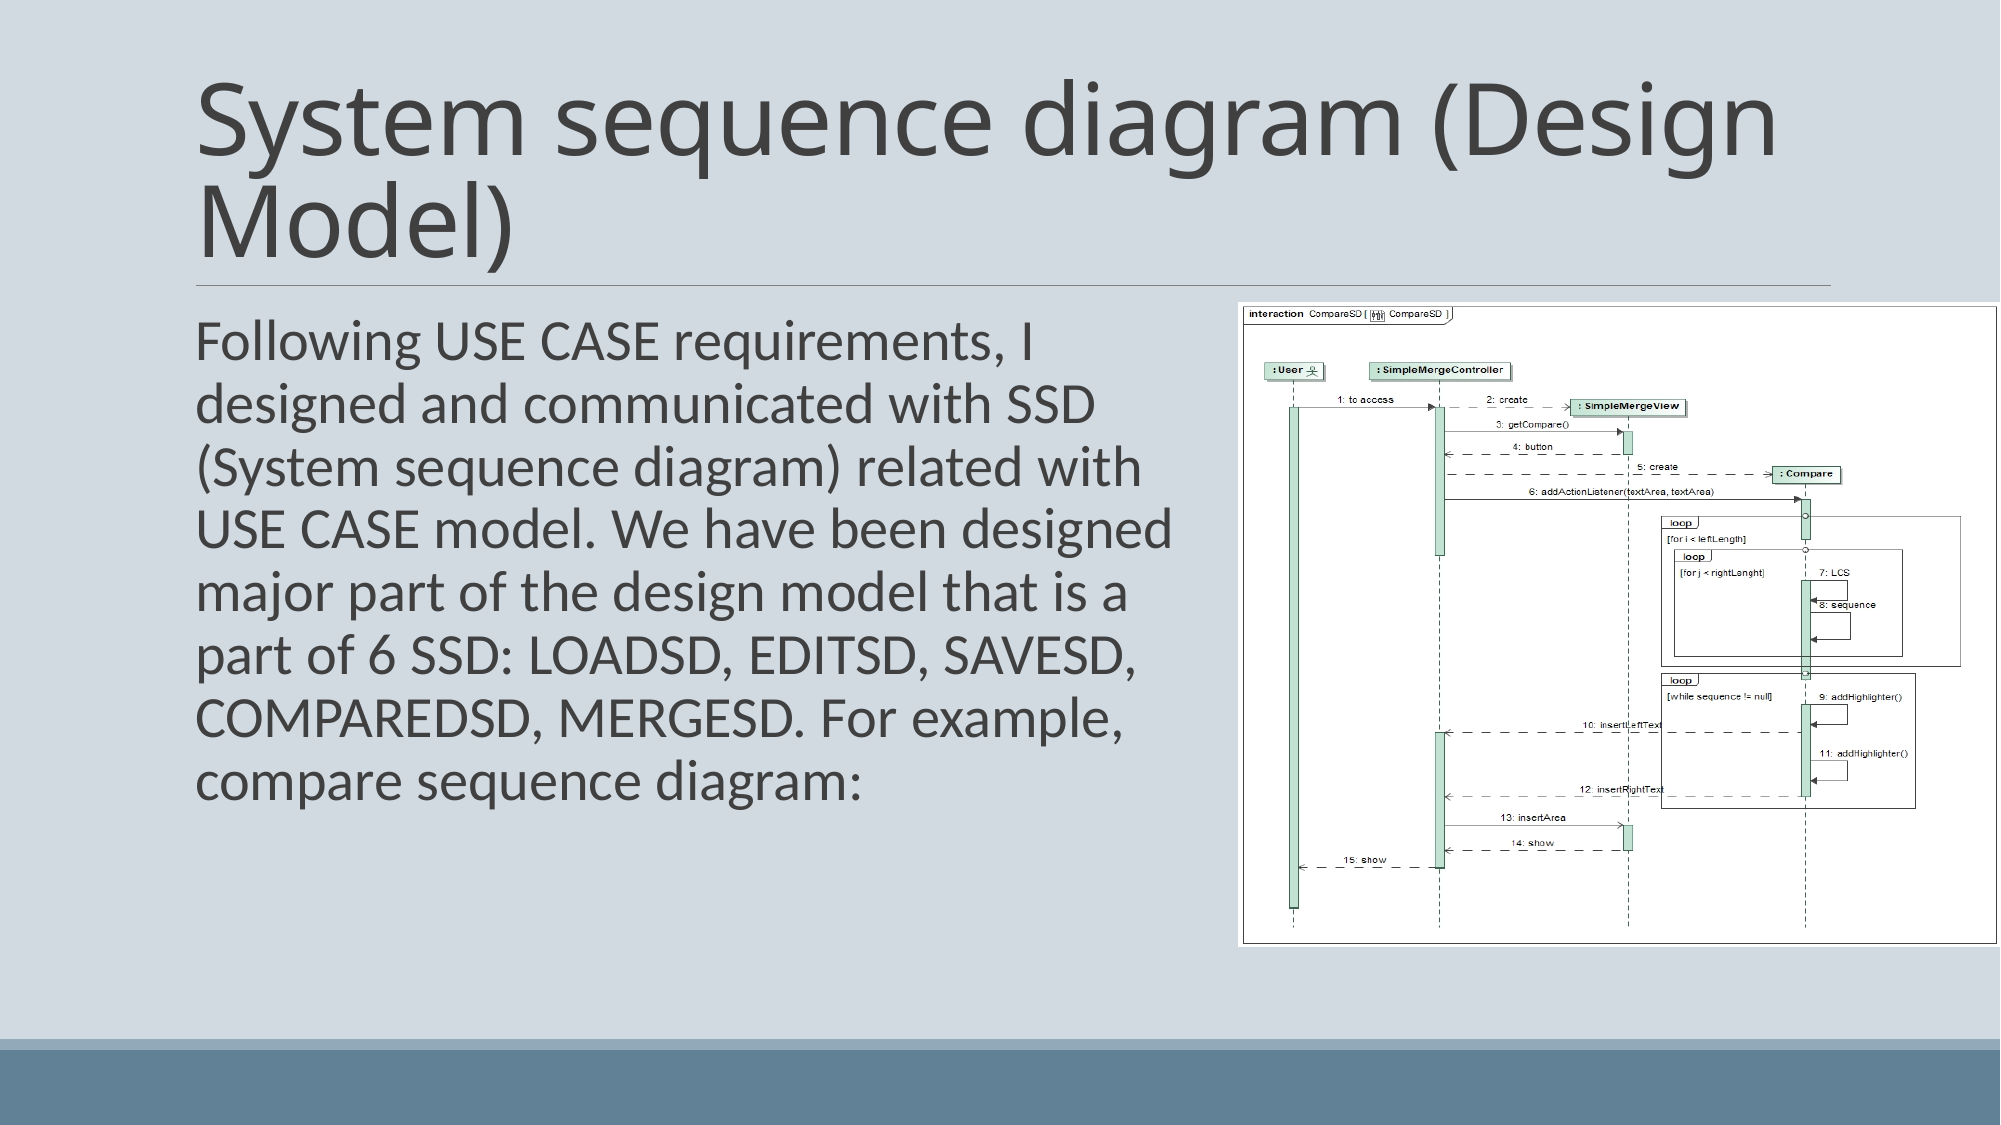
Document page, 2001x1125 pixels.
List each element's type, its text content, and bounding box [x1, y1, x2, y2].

title System sequence diagram (Design Model) [180, 47, 1830, 285]
picture [1237, 302, 2000, 947]
list Following USE CASE requirements, I designed and communicated with SSD (System sequence diagram) related with USE CASE model. We have been designed major part of the design model that is a part of 6 SSD: LOADSD, EDITSD, SAVESD, COMPAREDSD, MERGESD. For example, compare sequence diagram: [180, 302, 1239, 963]
